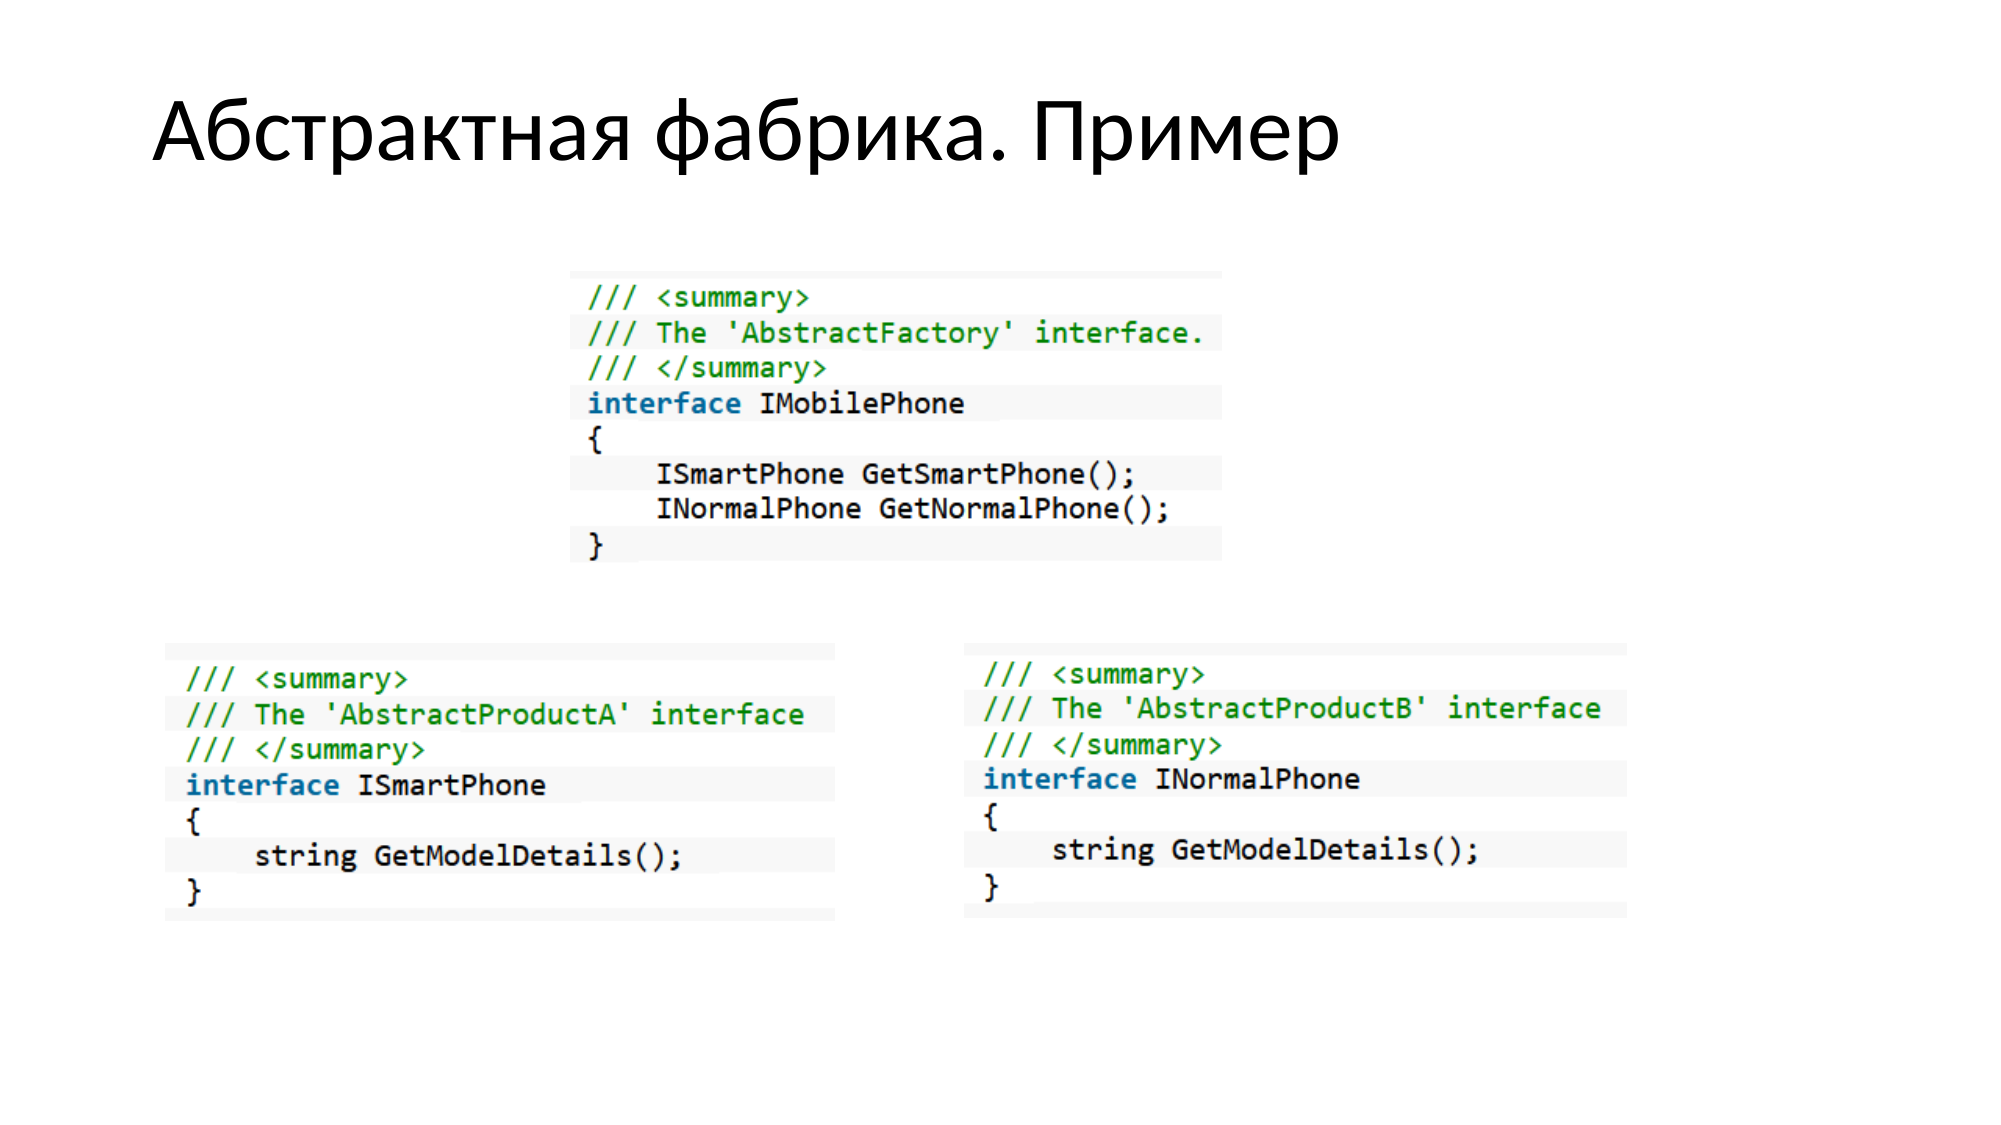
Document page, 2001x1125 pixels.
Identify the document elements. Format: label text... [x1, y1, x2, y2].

picture [165, 643, 835, 921]
picture [963, 643, 1627, 918]
picture [570, 270, 1223, 575]
text_box Абстрактная фабрика. Пример [137, 59, 1863, 202]
